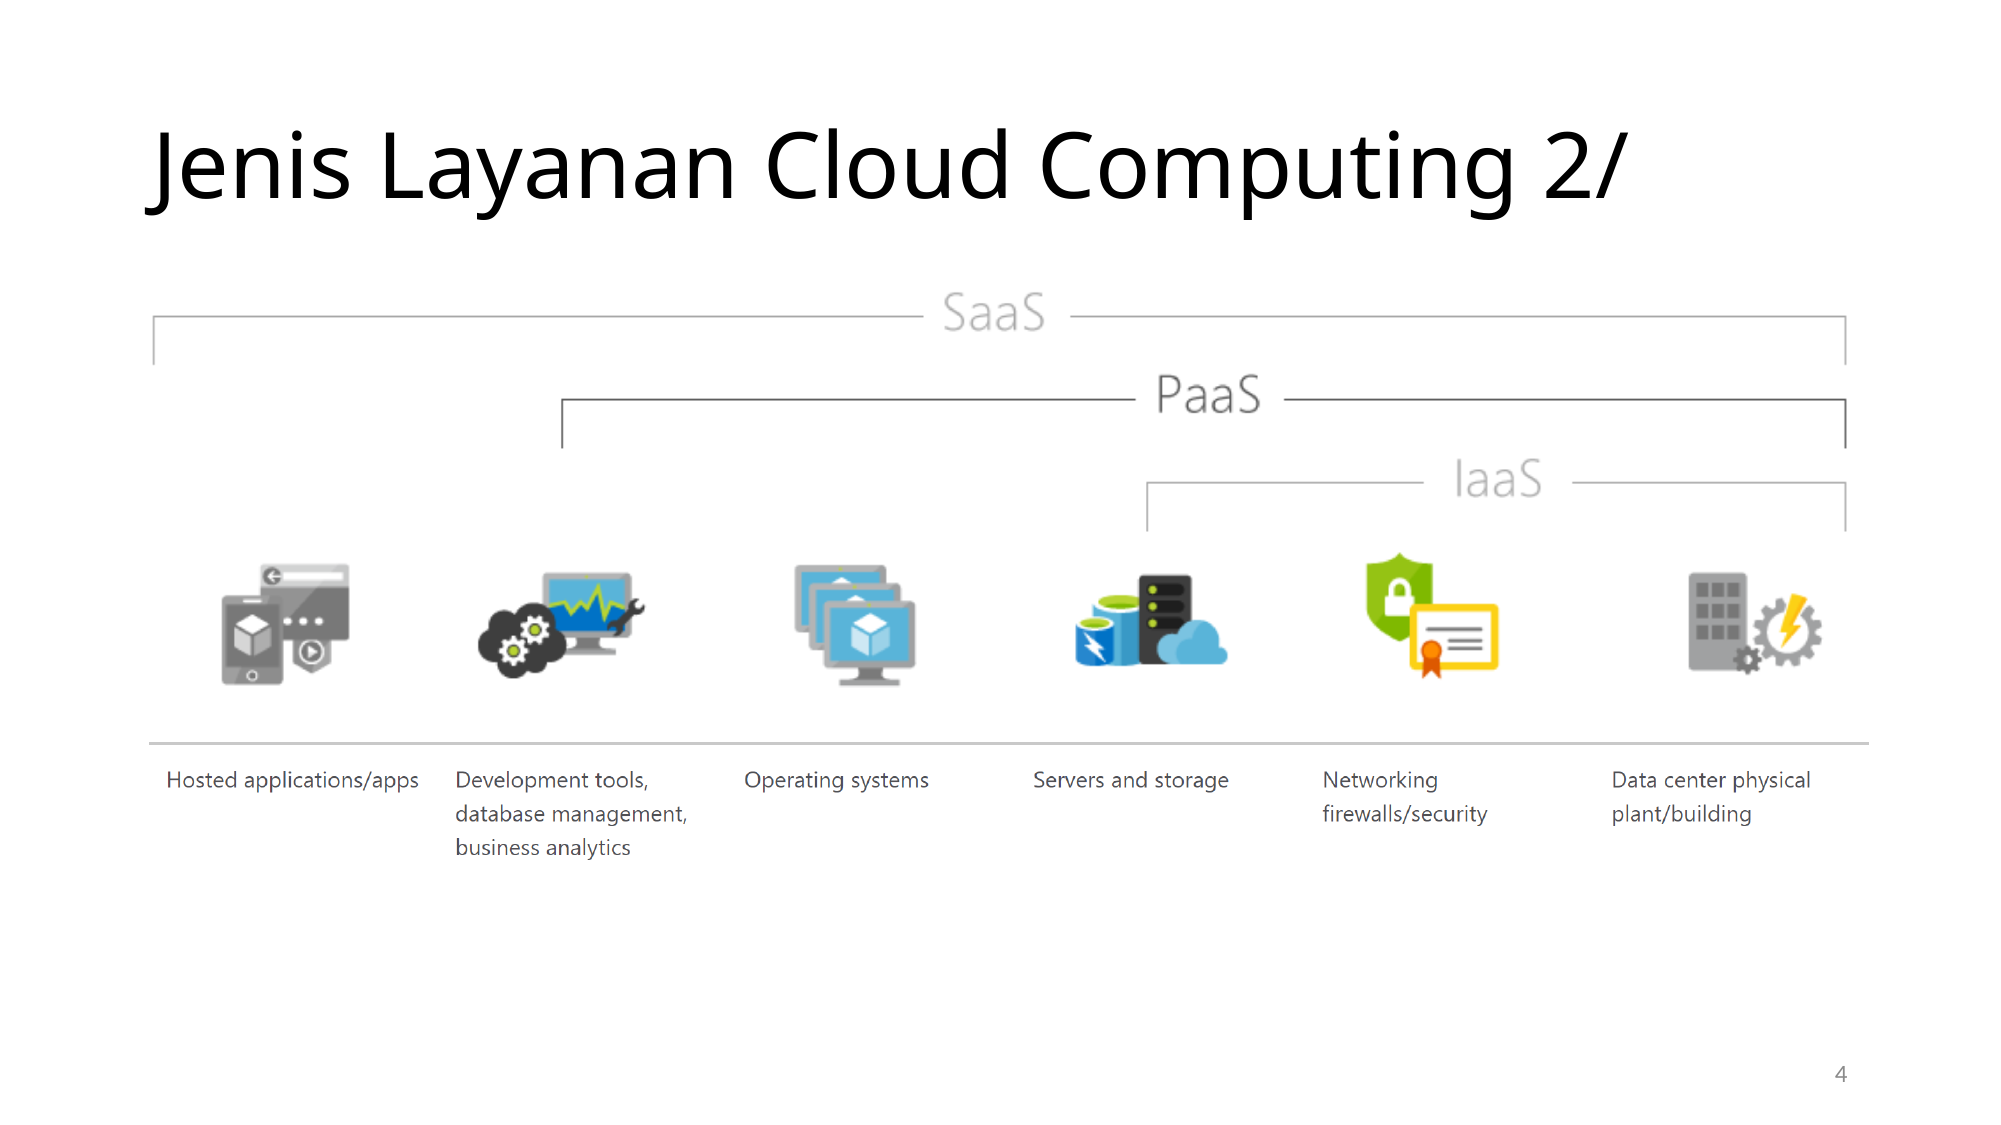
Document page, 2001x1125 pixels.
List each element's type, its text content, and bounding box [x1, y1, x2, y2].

slide_number 4 [1412, 1042, 1863, 1103]
picture [137, 277, 1869, 871]
title Jenis Layanan Cloud Computing 2/ [137, 59, 1863, 277]
